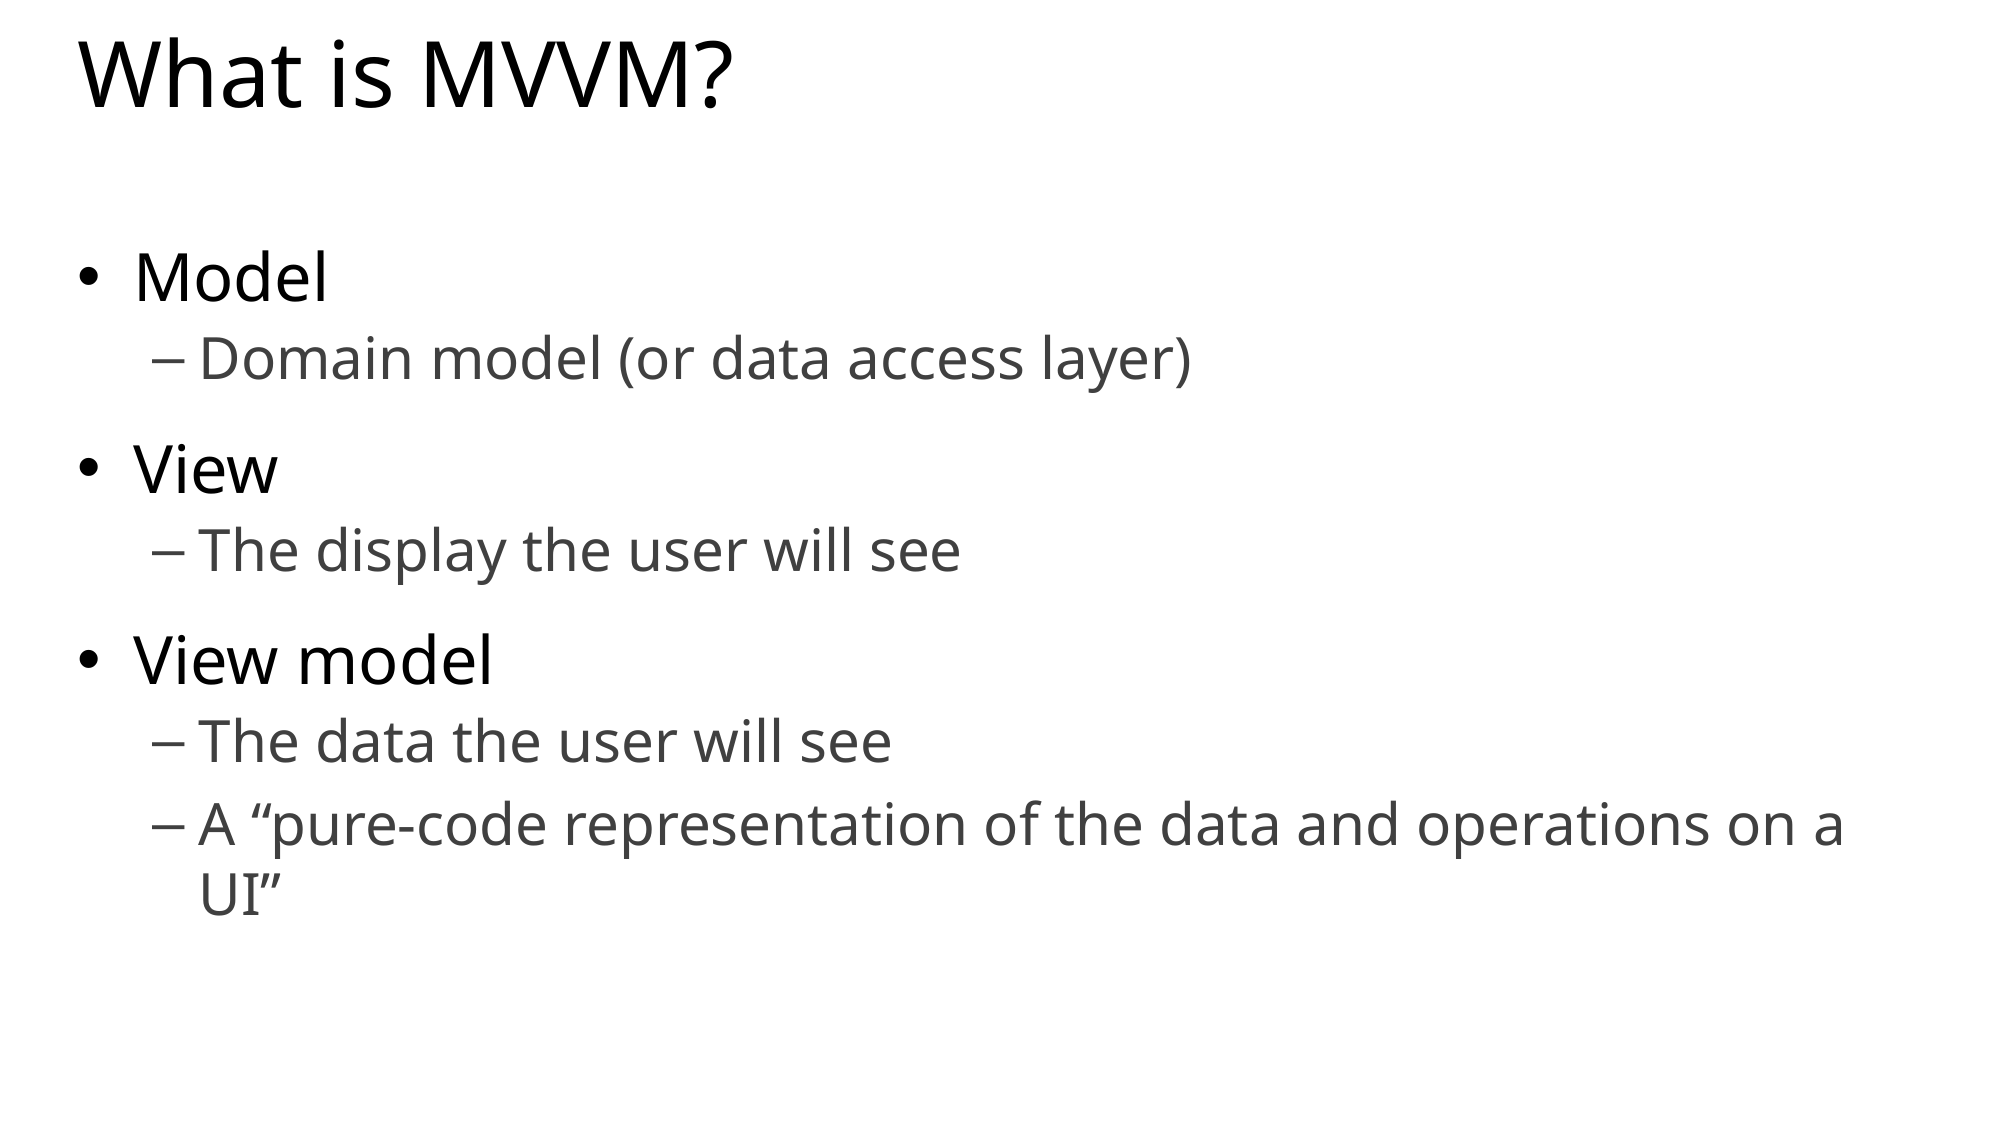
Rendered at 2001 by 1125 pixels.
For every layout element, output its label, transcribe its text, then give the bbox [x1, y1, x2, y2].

list Model Domain model (or data access layer) View The display the user will see View model The data the user will see A “pure-code representation of the data and operations on a UI” [62, 227, 1953, 1096]
title What is MVVM? [62, 29, 1953, 205]
